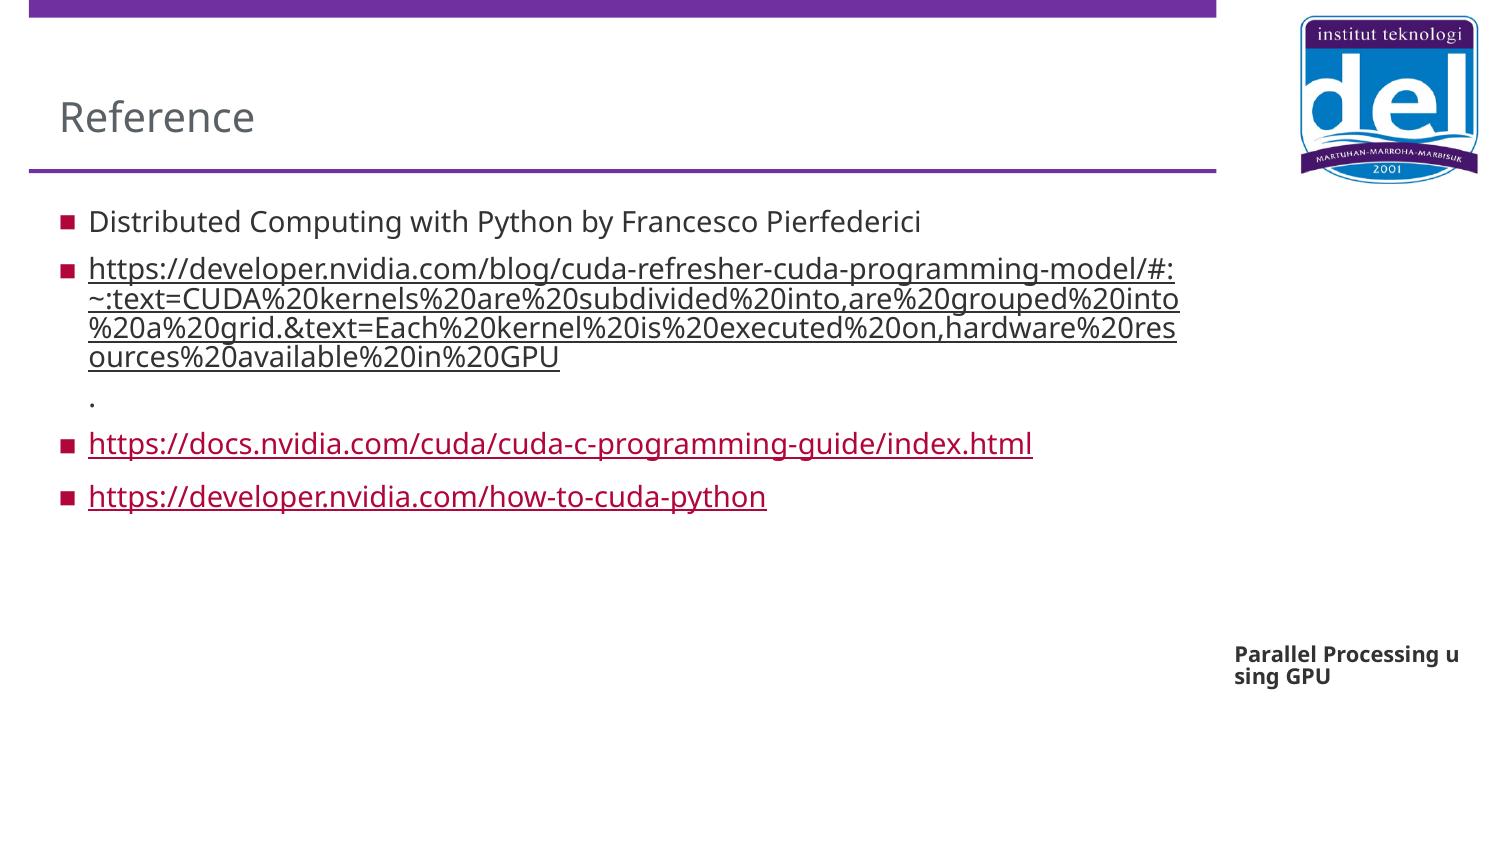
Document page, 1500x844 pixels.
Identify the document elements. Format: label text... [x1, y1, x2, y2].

footer Parallel Processing using GPU [1216, 584, 1471, 670]
list Distributed Computing with Python by Francesco Pierfederici https://developer.nvidia.com/blog/cuda-refresher-cuda-programming-model/#:~:text=CUDA%20kernels%20are%20subdivided%20into,are%20grouped%20into%20a%20grid.&text=Each%20kernel%20is%20executed%20on,hardware%20resources%20available%20in%20GPU. https://docs.nvidia.com/cuda/cuda-c-programming-guide/index.html https://developer.nvidia.com/how-to-cuda-python [58, 203, 1187, 788]
picture [1290, 13, 1483, 184]
title Reference [58, 17, 1187, 170]
